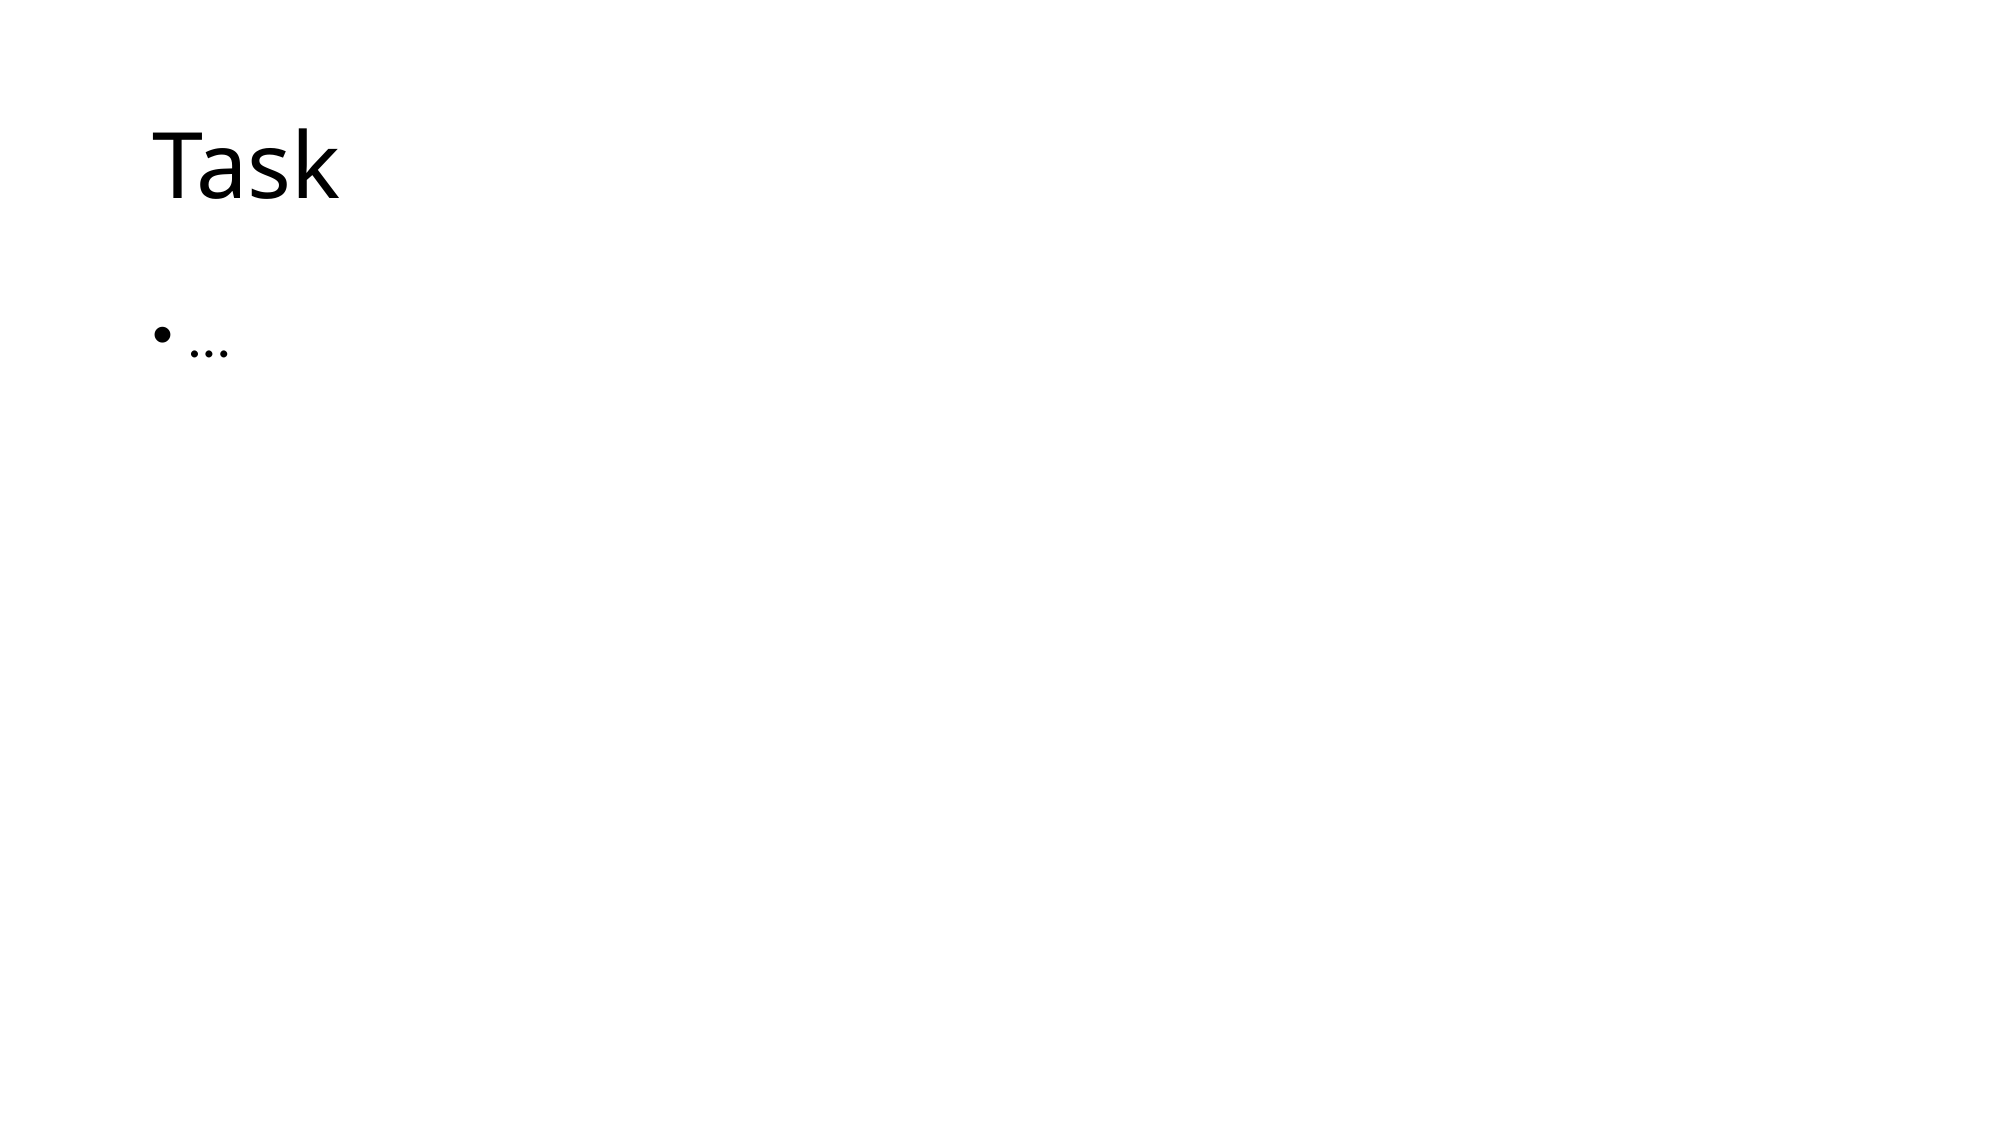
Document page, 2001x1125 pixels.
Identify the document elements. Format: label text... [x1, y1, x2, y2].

title Task [137, 59, 1863, 278]
list … [137, 299, 1863, 1014]
